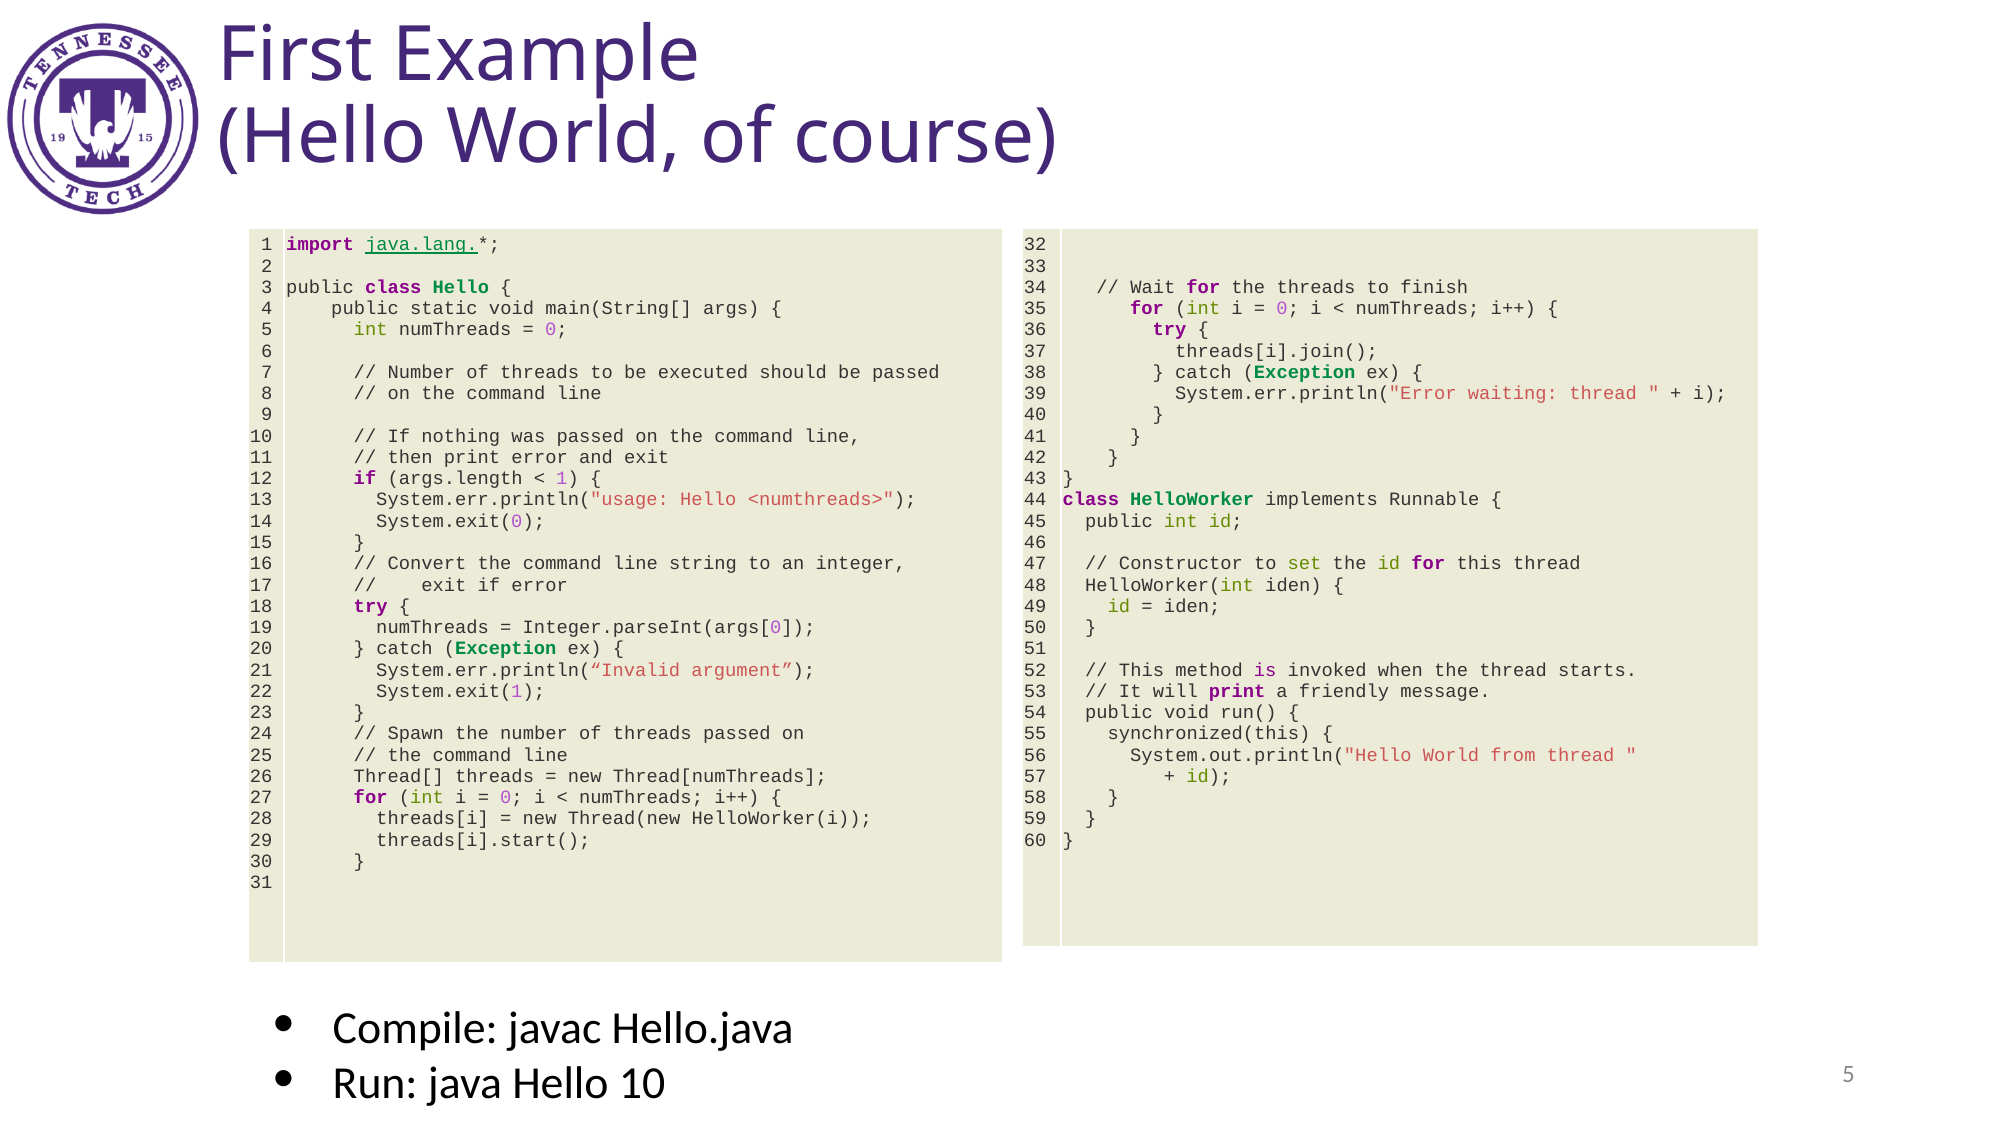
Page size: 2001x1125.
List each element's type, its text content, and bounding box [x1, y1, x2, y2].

table_header 32 33 34 35 36 37 38 39 40 41 42 43 44 45 46 47 48 49 50 51 52 53 54 55 56 57 58 59 60 [1023, 229, 1060, 946]
text_box Compile: javac Hello.java Run: java Hello 10 [212, 990, 991, 1116]
table_header import java.lang.*; public class Hello { public static void main(String[] args) { int numThreads = 0; // Number of threads to be executed should be passed // on the command line // If nothing was passed on the command line, // then print error and exit if (args.length < 1) { System.err.println("usage: Hello <numthreads>"); System.exit(0); } // Convert the command line string to an integer, // exit if error try { numThreads = Integer.parseInt(args[0]); } catch (Exception ex) { System.err.println(“Invalid argument”); System.exit(1); } // Spawn the number of threads passed on // the command line Thread[] threads = new Thread[numThreads]; for (int i = 0; i < numThreads; i++) { threads[i] = new Thread(new HelloWorker(i)); threads[i].start(); } [285, 229, 1002, 962]
text_box ‹#› [1832, 738, 1863, 1125]
table_header 1 2 3 4 5 6 7 8 9 10 11 12 13 14 15 16 17 18 19 20 21 22 23 24 25 26 27 28 29 30 31 [249, 229, 283, 962]
text_box First Example (Hello World, of course) [210, 0, 2000, 194]
table_header // Wait for the threads to finish for (int i = 0; i < numThreads; i++) { try { threads[i].join(); } catch (Exception ex) { System.err.println("Error waiting: thread " + i); } } } } class HelloWorker implements Runnable { public int id; // Constructor to set the id for this thread HelloWorker(int iden) { id = iden; } // This method is invoked when the thread starts. // It will print a friendly message. public void run() { synchronized(this) { System.out.println("Hello World from thread " + id); } } } [1062, 229, 1758, 946]
picture [6, 22, 199, 215]
text_box [729, 612, 751, 682]
text_box [312, 71, 334, 141]
text_box [304, 76, 325, 146]
